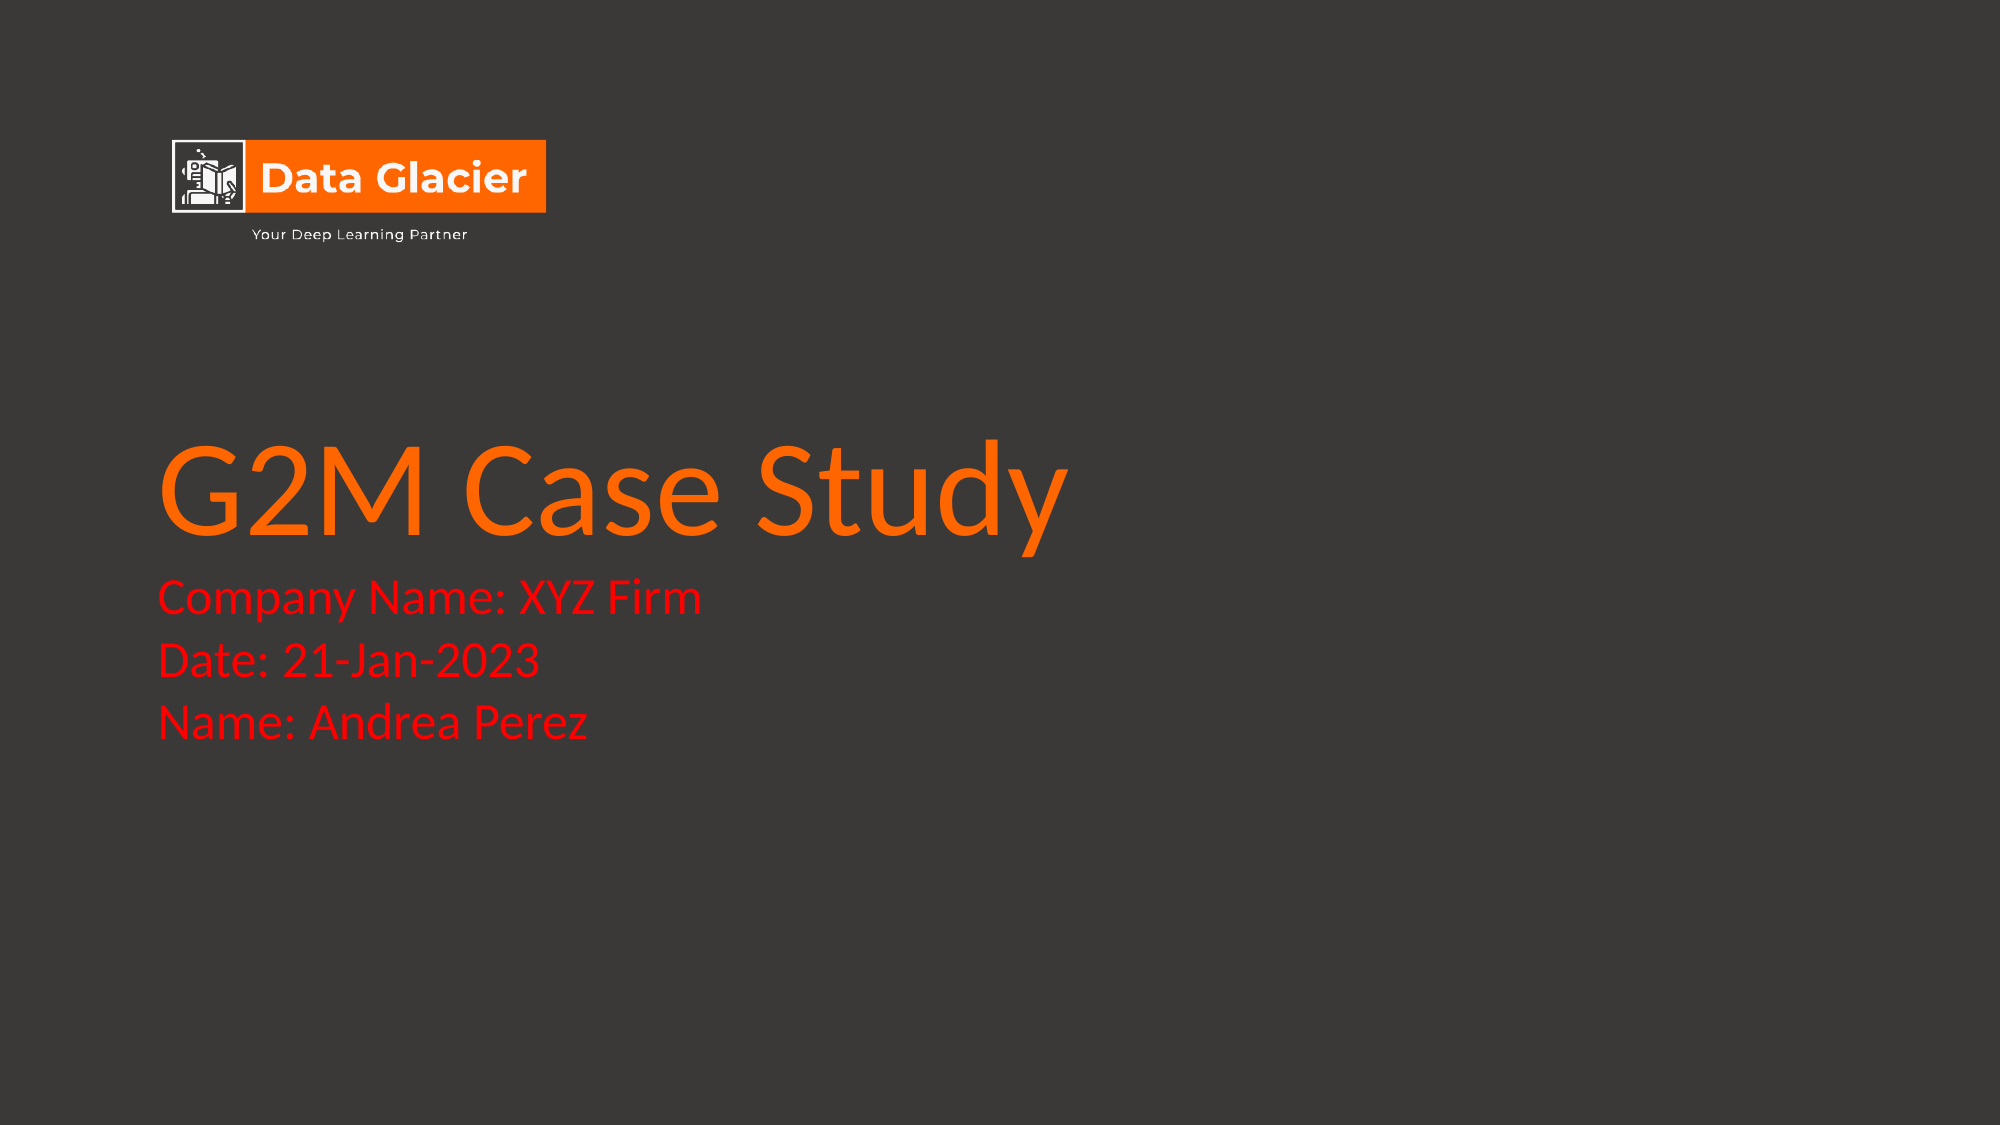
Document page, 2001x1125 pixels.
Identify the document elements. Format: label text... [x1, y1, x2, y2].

text_box G2M Case Study Company Name: XYZ Firm Date: 21-Jan-2023 Name: Andrea Perez [142, 390, 1413, 821]
picture [168, 0, 550, 382]
